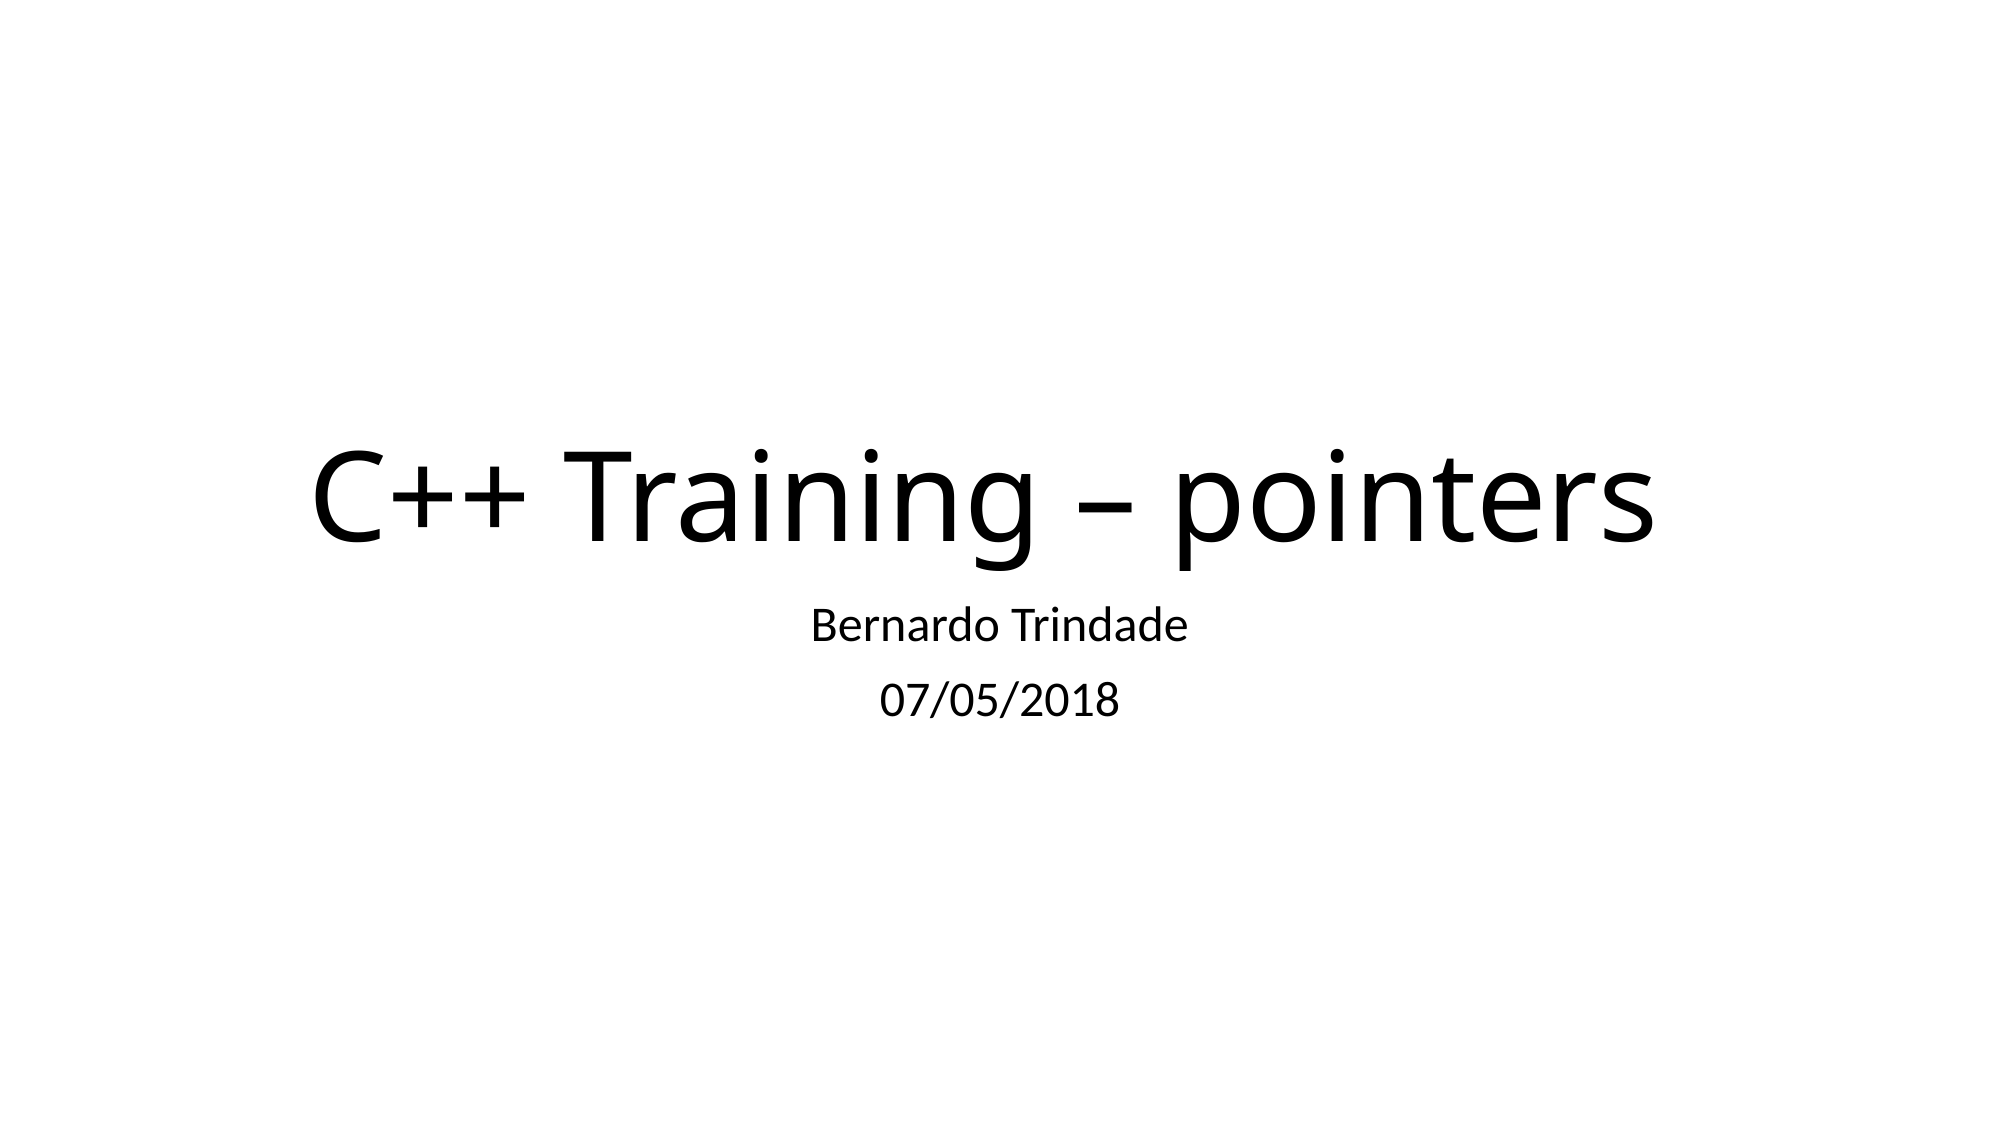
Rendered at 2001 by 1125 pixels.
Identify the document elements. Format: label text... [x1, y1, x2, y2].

title C++ Training – pointers [249, 184, 1750, 576]
subtitle Bernardo Trindade 07/05/2018 [249, 590, 1750, 863]
